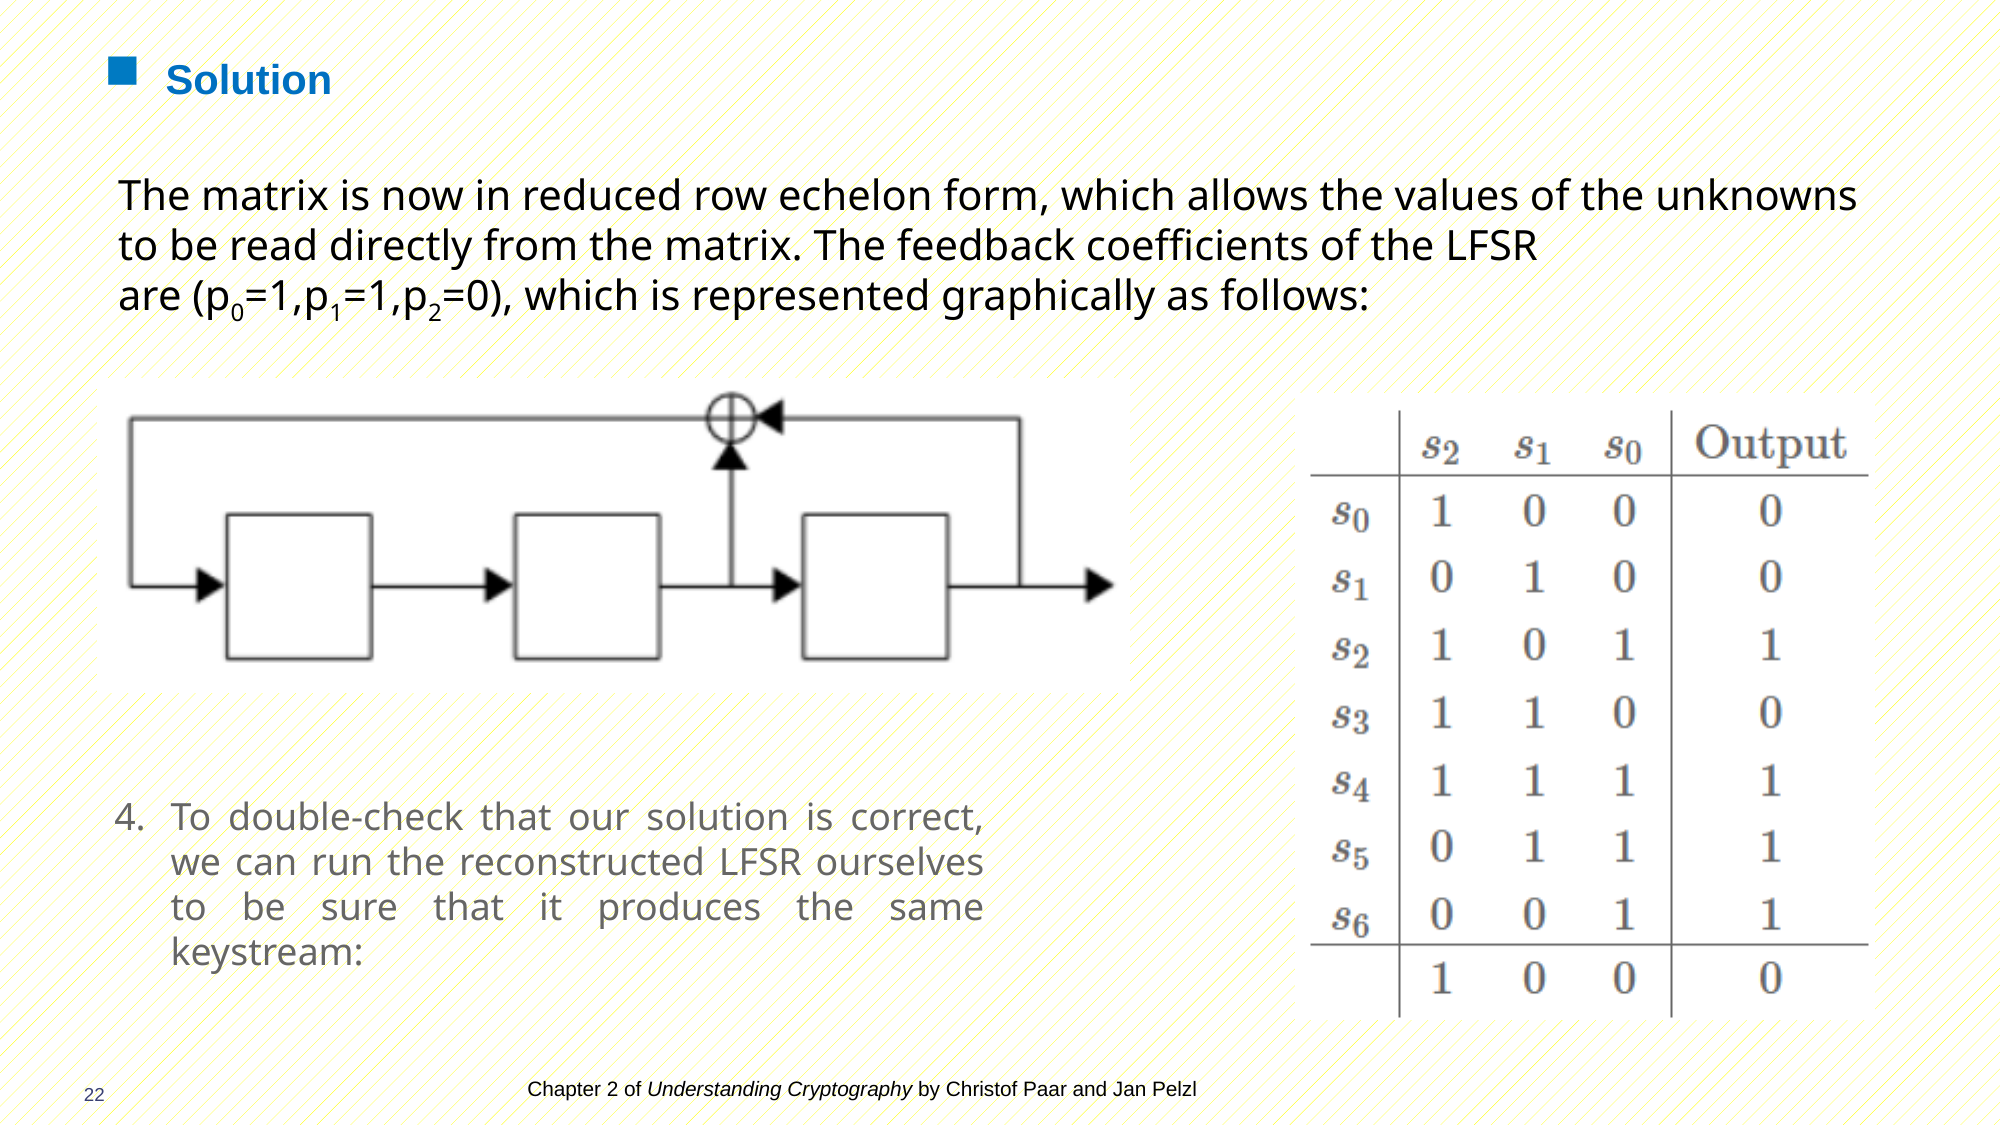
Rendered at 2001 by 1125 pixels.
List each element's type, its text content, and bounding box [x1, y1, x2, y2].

text_box The matrix is now in reduced row echelon form, which allows the values of the unknowns to be read directly from the matrix. The feedback coefficients of the LFSR are (p0=1,p1=1,p2=0), which is represented graphically as follows: [103, 161, 1910, 334]
picture [97, 378, 1131, 693]
text_box To double-check that our solution is correct, we can run the reconstructed LFSR ourselves to be sure that it produces the same keystream: [99, 785, 1000, 980]
picture [1295, 392, 1875, 1020]
slide_number 22 [38, 1082, 150, 1118]
title Solution [103, 52, 1517, 138]
footer Chapter 2 of Understanding Cryptography by Christof Paar and Jan Pelzl [527, 1070, 1473, 1114]
